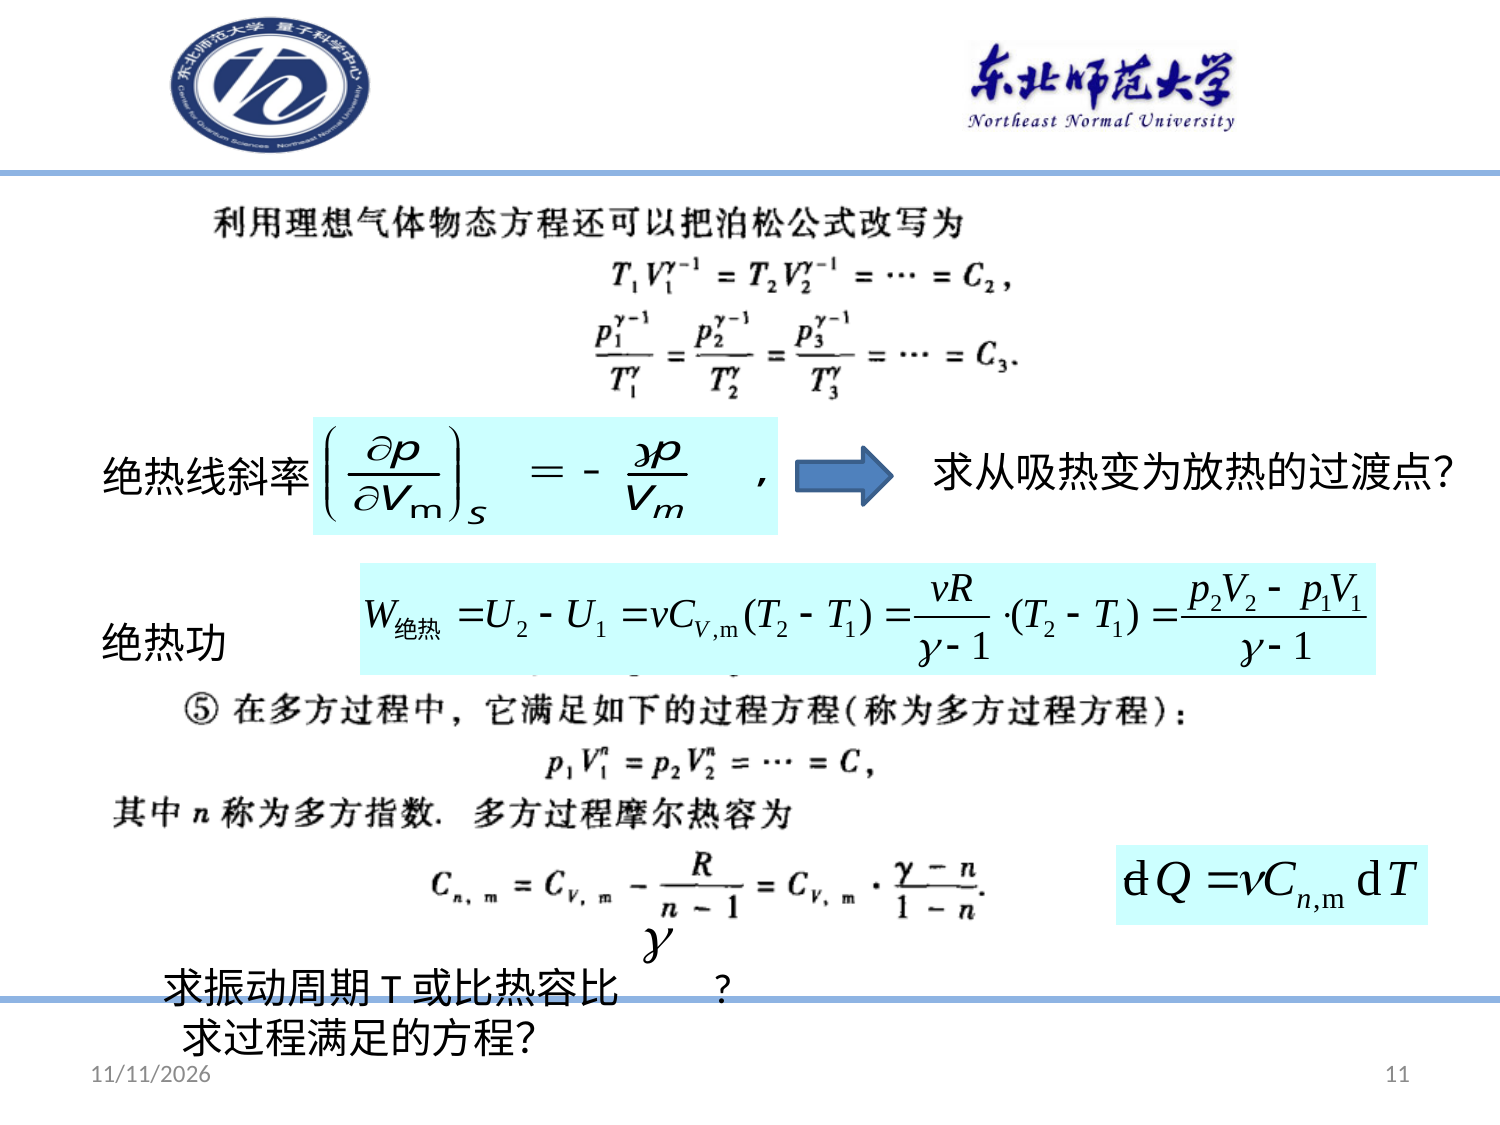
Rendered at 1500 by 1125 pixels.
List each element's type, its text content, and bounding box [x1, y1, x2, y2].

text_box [359, 562, 1377, 676]
text_box 绝热功 [86, 609, 242, 675]
text_box 绝热线斜率 [87, 443, 307, 509]
text_box 求振动周期T或比热容比 ? 求过程满足的方程？ [147, 954, 824, 1070]
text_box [1115, 844, 1428, 926]
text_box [631, 916, 680, 981]
picture [100, 675, 1249, 929]
picture [962, 40, 1239, 132]
picture [206, 196, 1187, 405]
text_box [312, 416, 779, 536]
picture [147, 7, 384, 161]
text_box 求从吸热变为放热的过渡点？ [917, 437, 1491, 503]
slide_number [75, 1042, 425, 1103]
text_box [795, 445, 894, 507]
slide_number 11 [1074, 1042, 1425, 1103]
